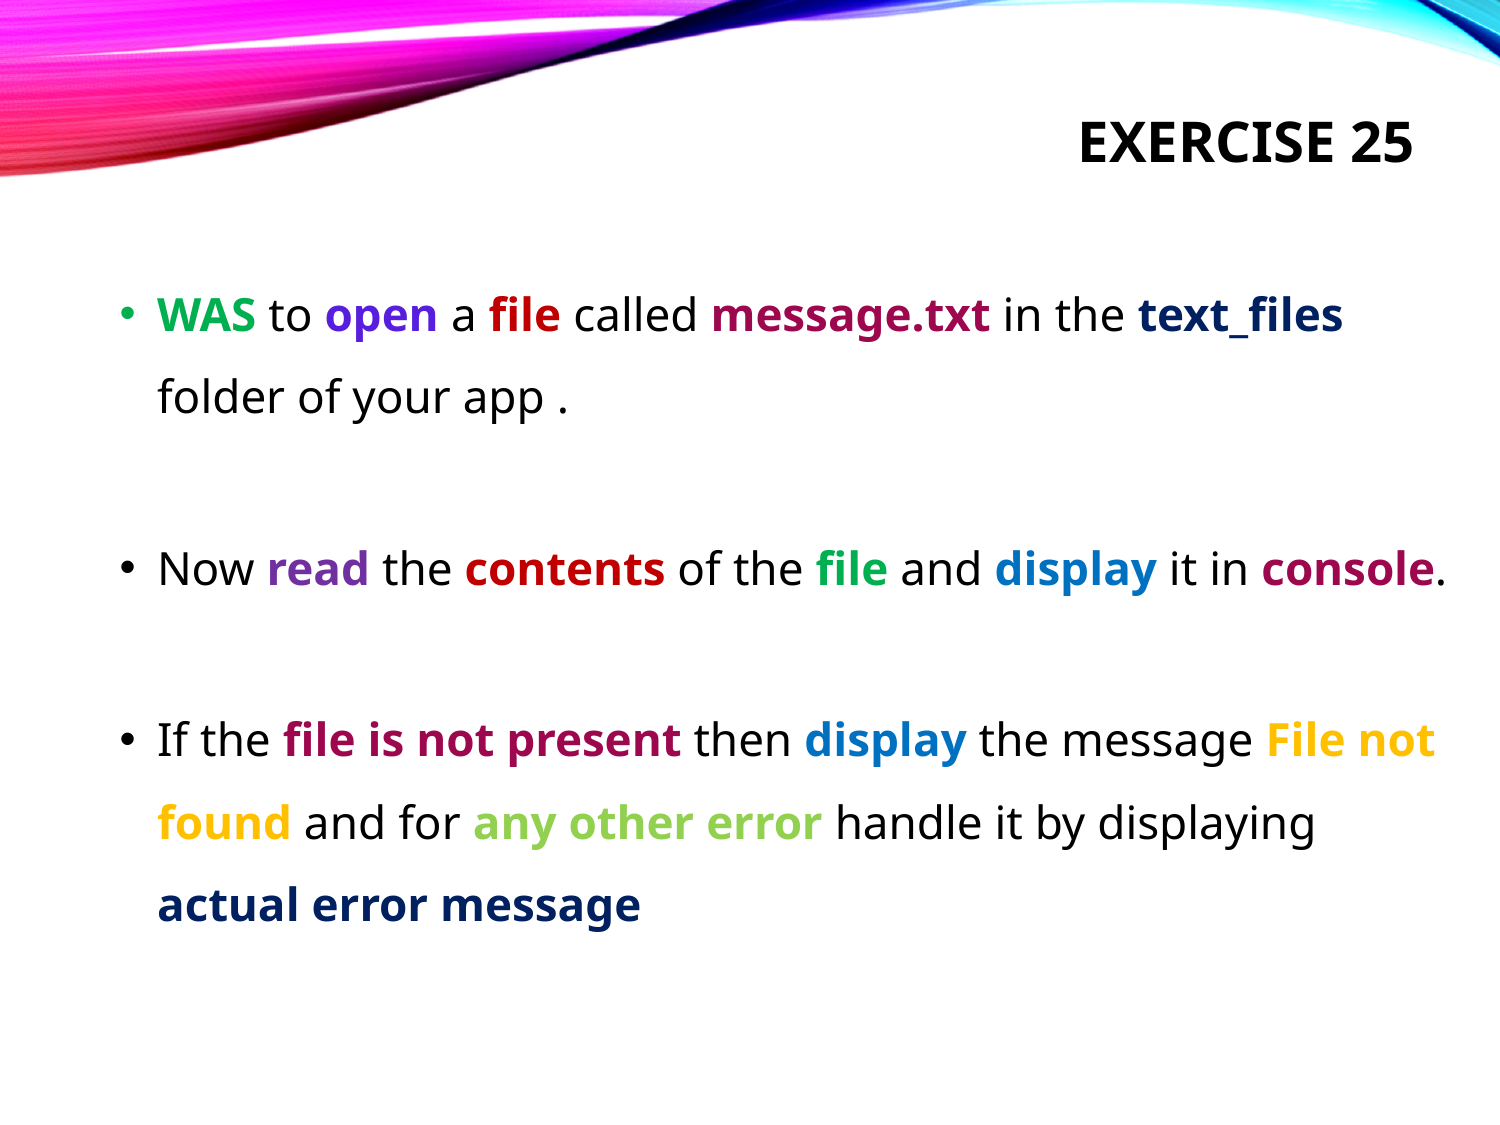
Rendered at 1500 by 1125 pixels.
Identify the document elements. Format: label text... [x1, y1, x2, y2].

list WAS to open a file called message.txt in the text_files folder of your app . Now read the contents of the file and display it in console. If the file is not present then display the message File not found and for any other error handle it by displaying actual error message [29, 250, 1475, 1111]
title Exercise 25 [383, 38, 1431, 250]
picture [0, 0, 1500, 178]
